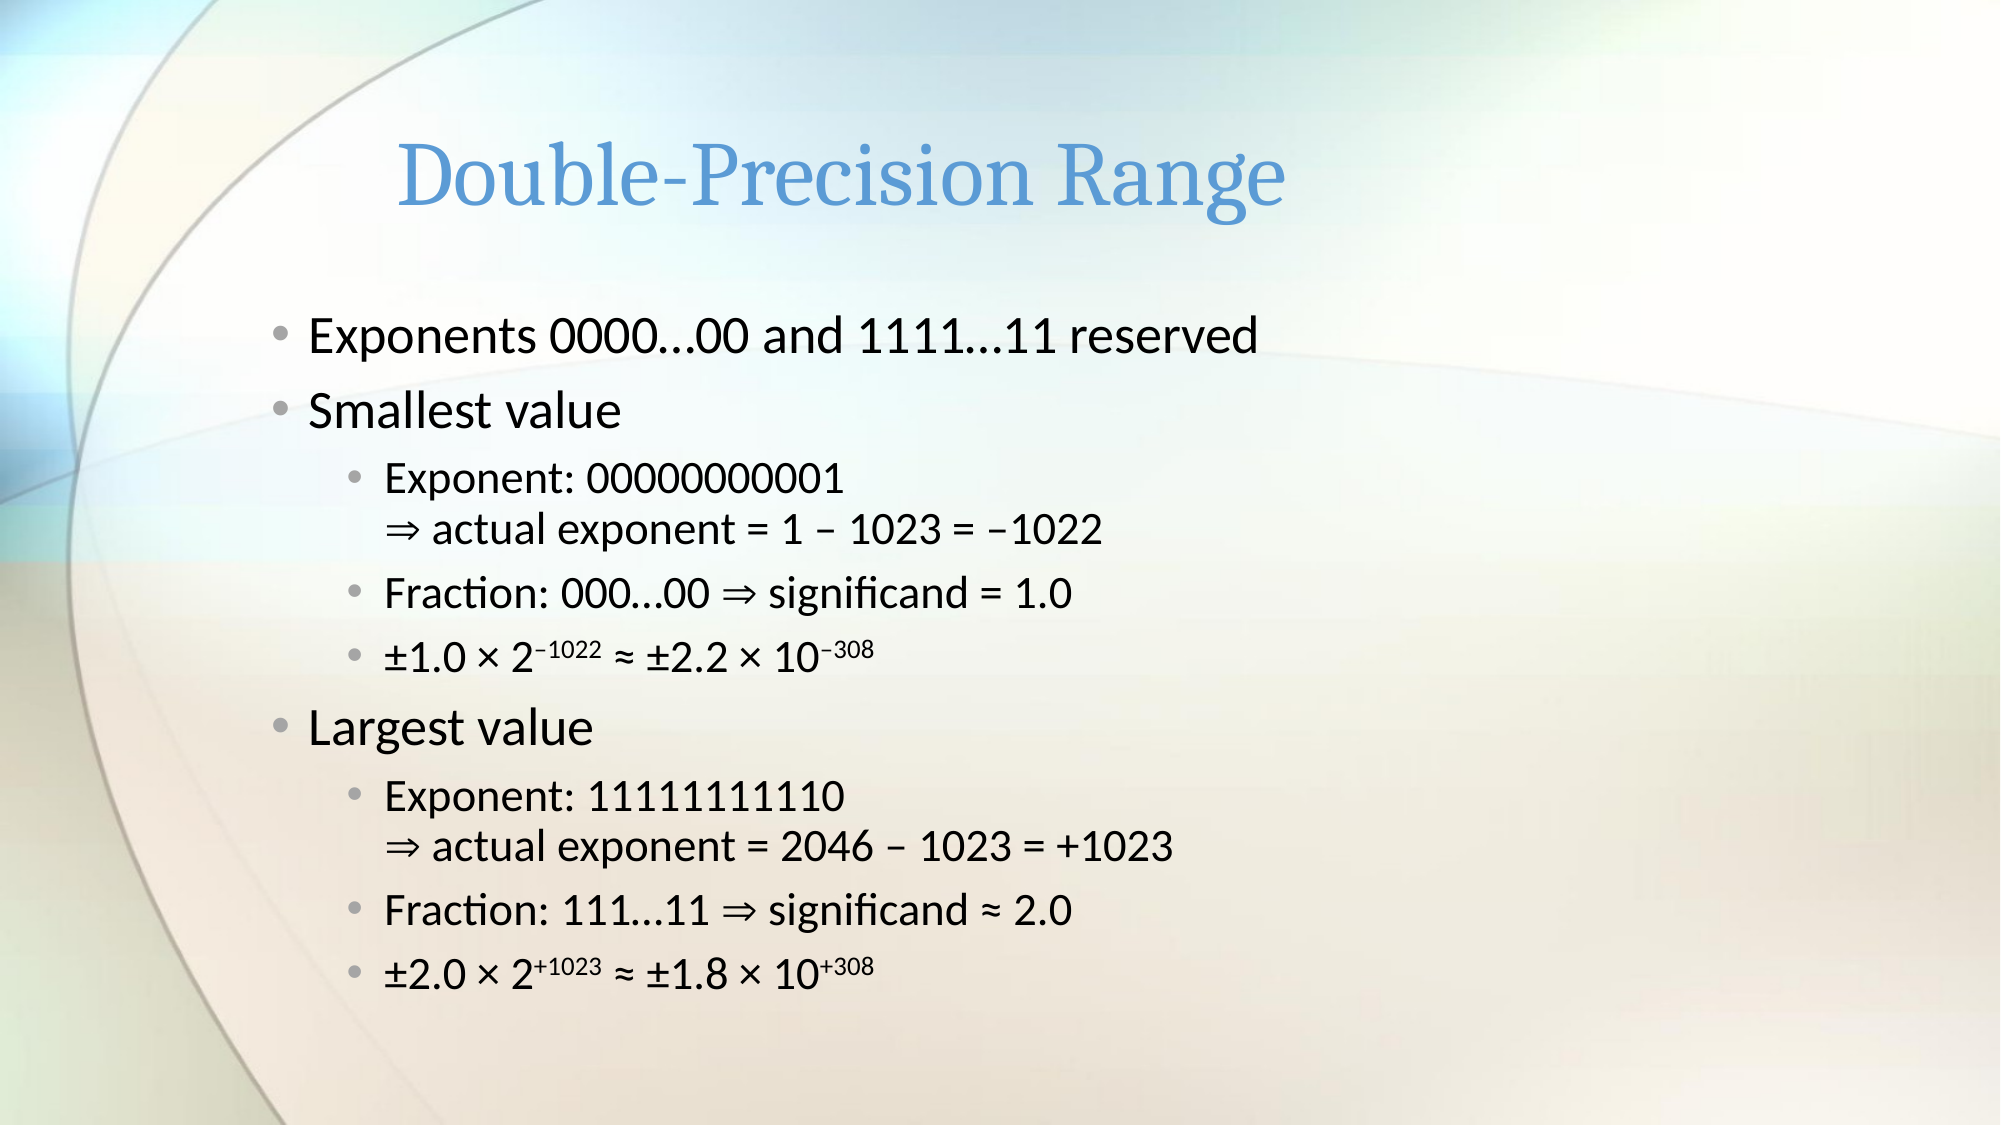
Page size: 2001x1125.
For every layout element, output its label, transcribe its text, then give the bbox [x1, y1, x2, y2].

title Double-Precision Range [381, 59, 1863, 278]
list Exponents 0000…00 and 1111…11 reserved Smallest value Exponent: 00000000001  actual exponent = 1 – 1023 = –1022 Fraction: 000…00  significand = 1.0 ±1.0 × 2–1022 ≈ ±2.2 × 10–308 Largest value Exponent: 11111111110  actual exponent = 2046 – 1023 = +1023 Fraction: 111…11  significand ≈ 2.0 ±2.0 × 2+1023 ≈ ±1.8 × 10+308 [256, 299, 1863, 1014]
picture [0, 0, 2001, 1125]
